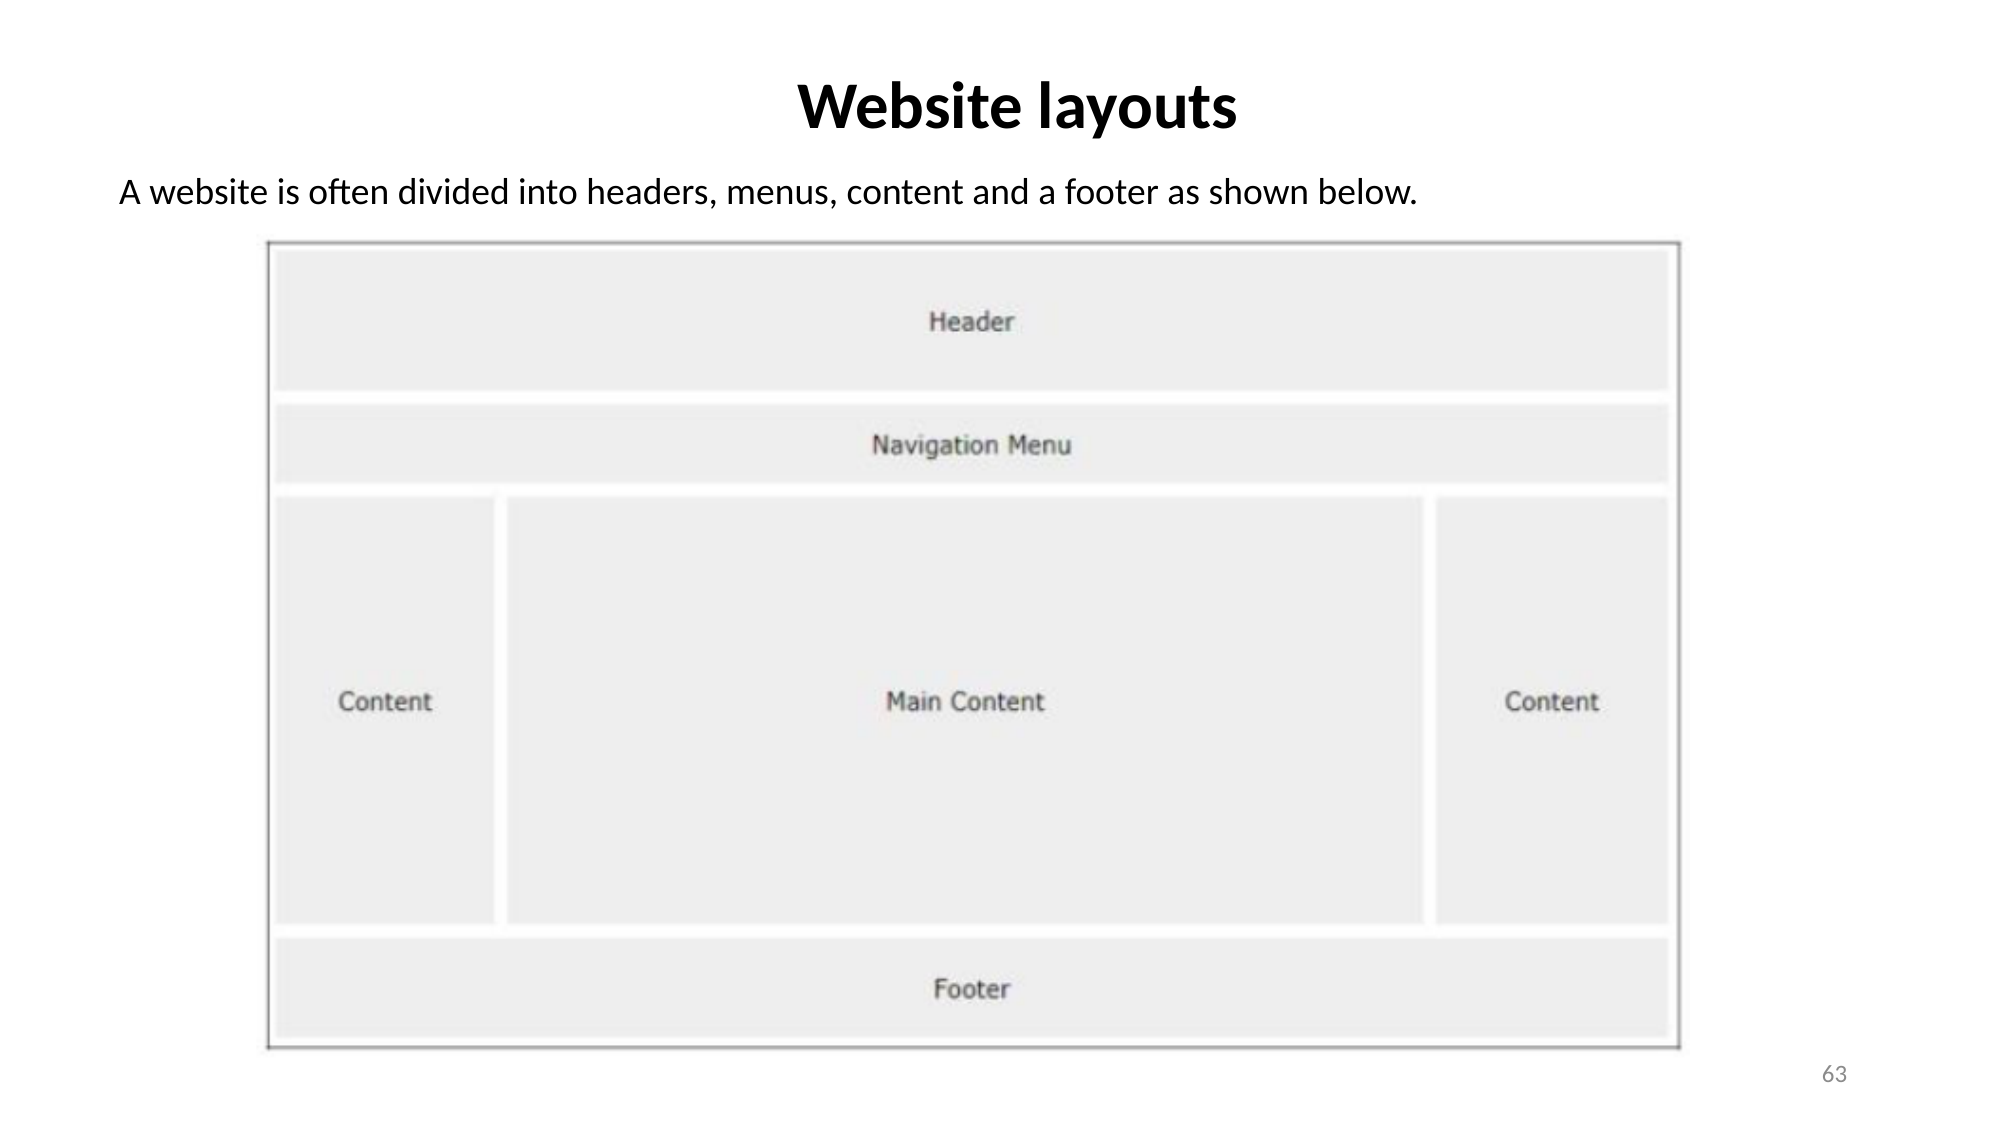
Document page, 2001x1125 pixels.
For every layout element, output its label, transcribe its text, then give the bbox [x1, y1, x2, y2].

picture [255, 229, 1690, 1063]
text_box Website layouts [149, 54, 1887, 150]
text_box A website is often divided into headers, menus, content and a footer as shown below. [104, 159, 1716, 220]
slide_number 63 [1412, 1042, 1863, 1103]
